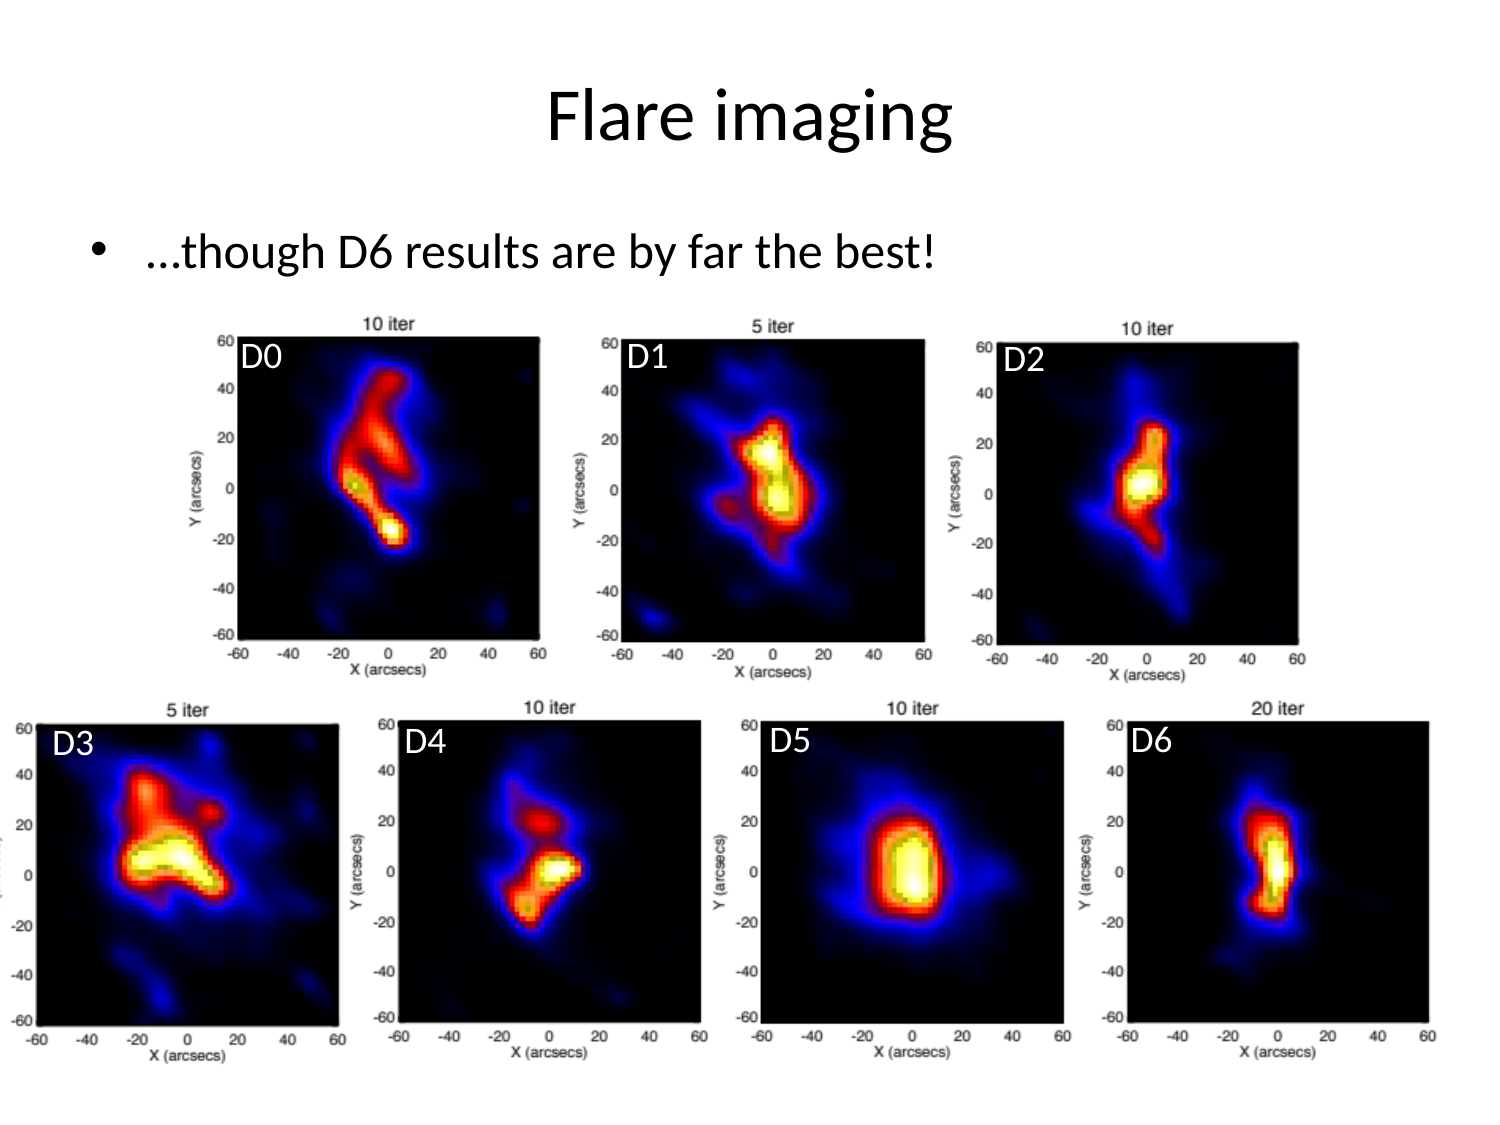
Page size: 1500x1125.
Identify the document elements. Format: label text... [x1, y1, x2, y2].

title Flare imaging [75, 45, 1425, 175]
list …though D6 results are by far the best! [75, 210, 1425, 688]
picture [0, 291, 1450, 1081]
